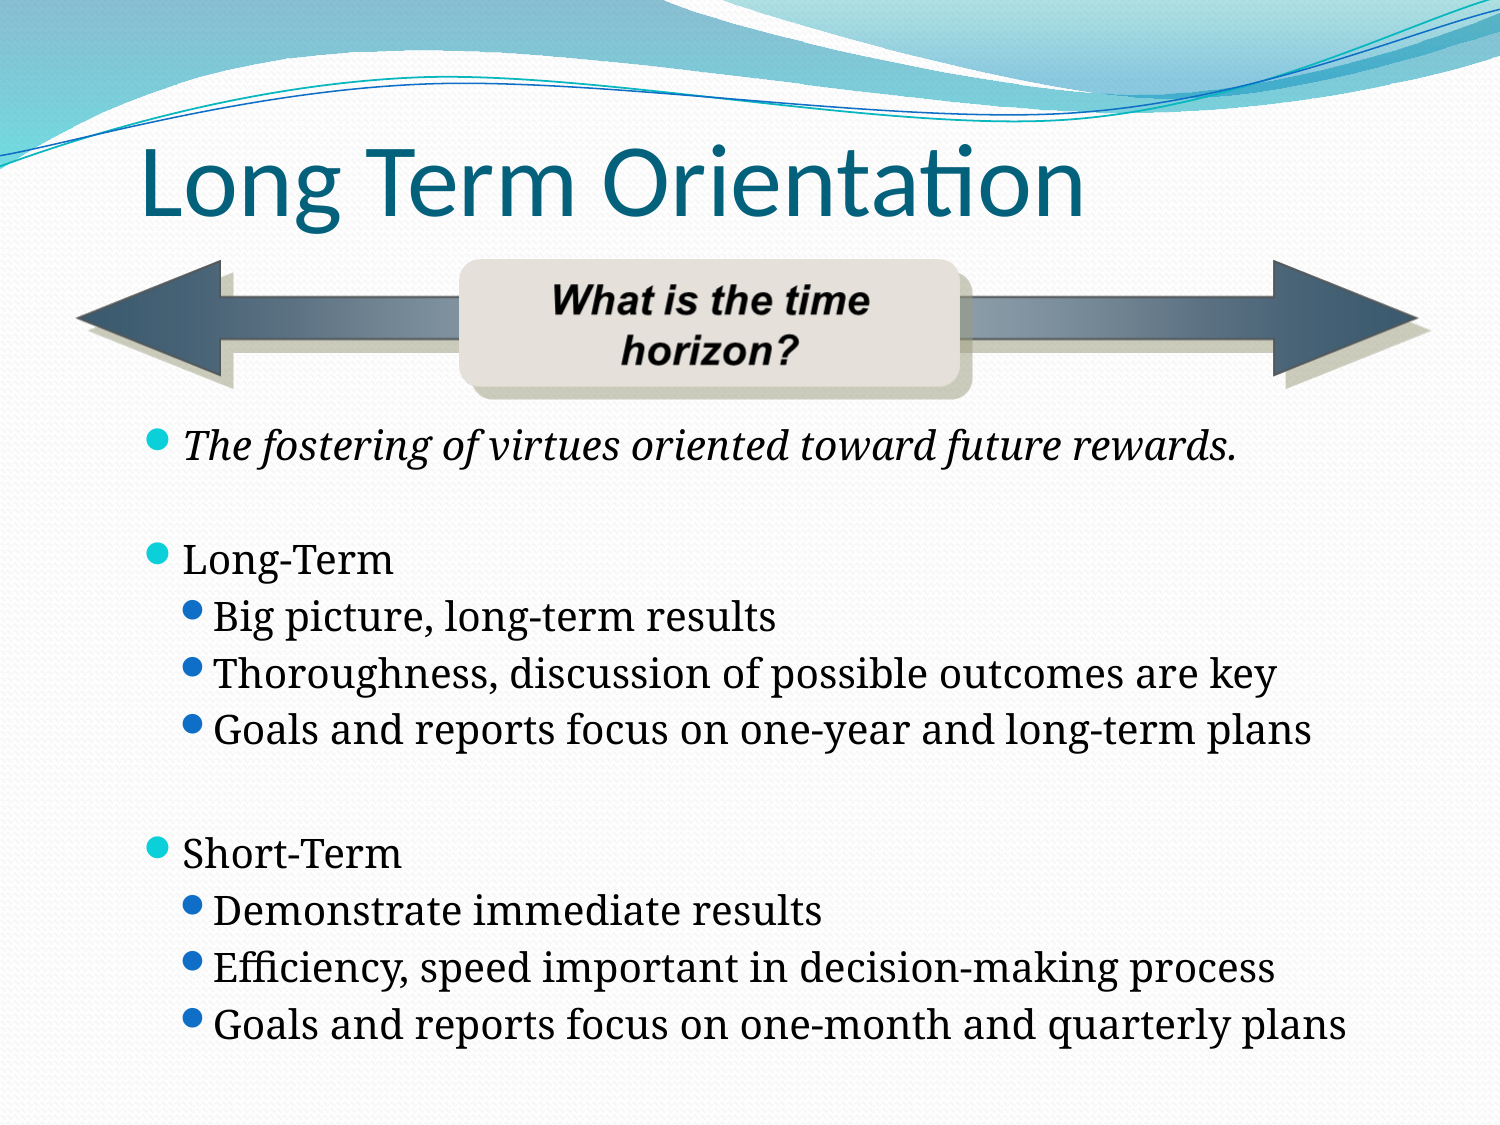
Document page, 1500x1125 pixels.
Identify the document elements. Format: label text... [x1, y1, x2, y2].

title Long Term Orientation [139, 99, 1293, 238]
list The fostering of virtues oriented toward future rewards. Long-Term Big picture, long-term results Thoroughness, discussion of possible outcomes are key Goals and reports focus on one-year and long-term plans Short-Term Demonstrate immediate results Efficiency, speed important in decision-making process Goals and reports focus on one-month and quarterly plans [128, 412, 1379, 1119]
picture [74, 259, 1433, 413]
